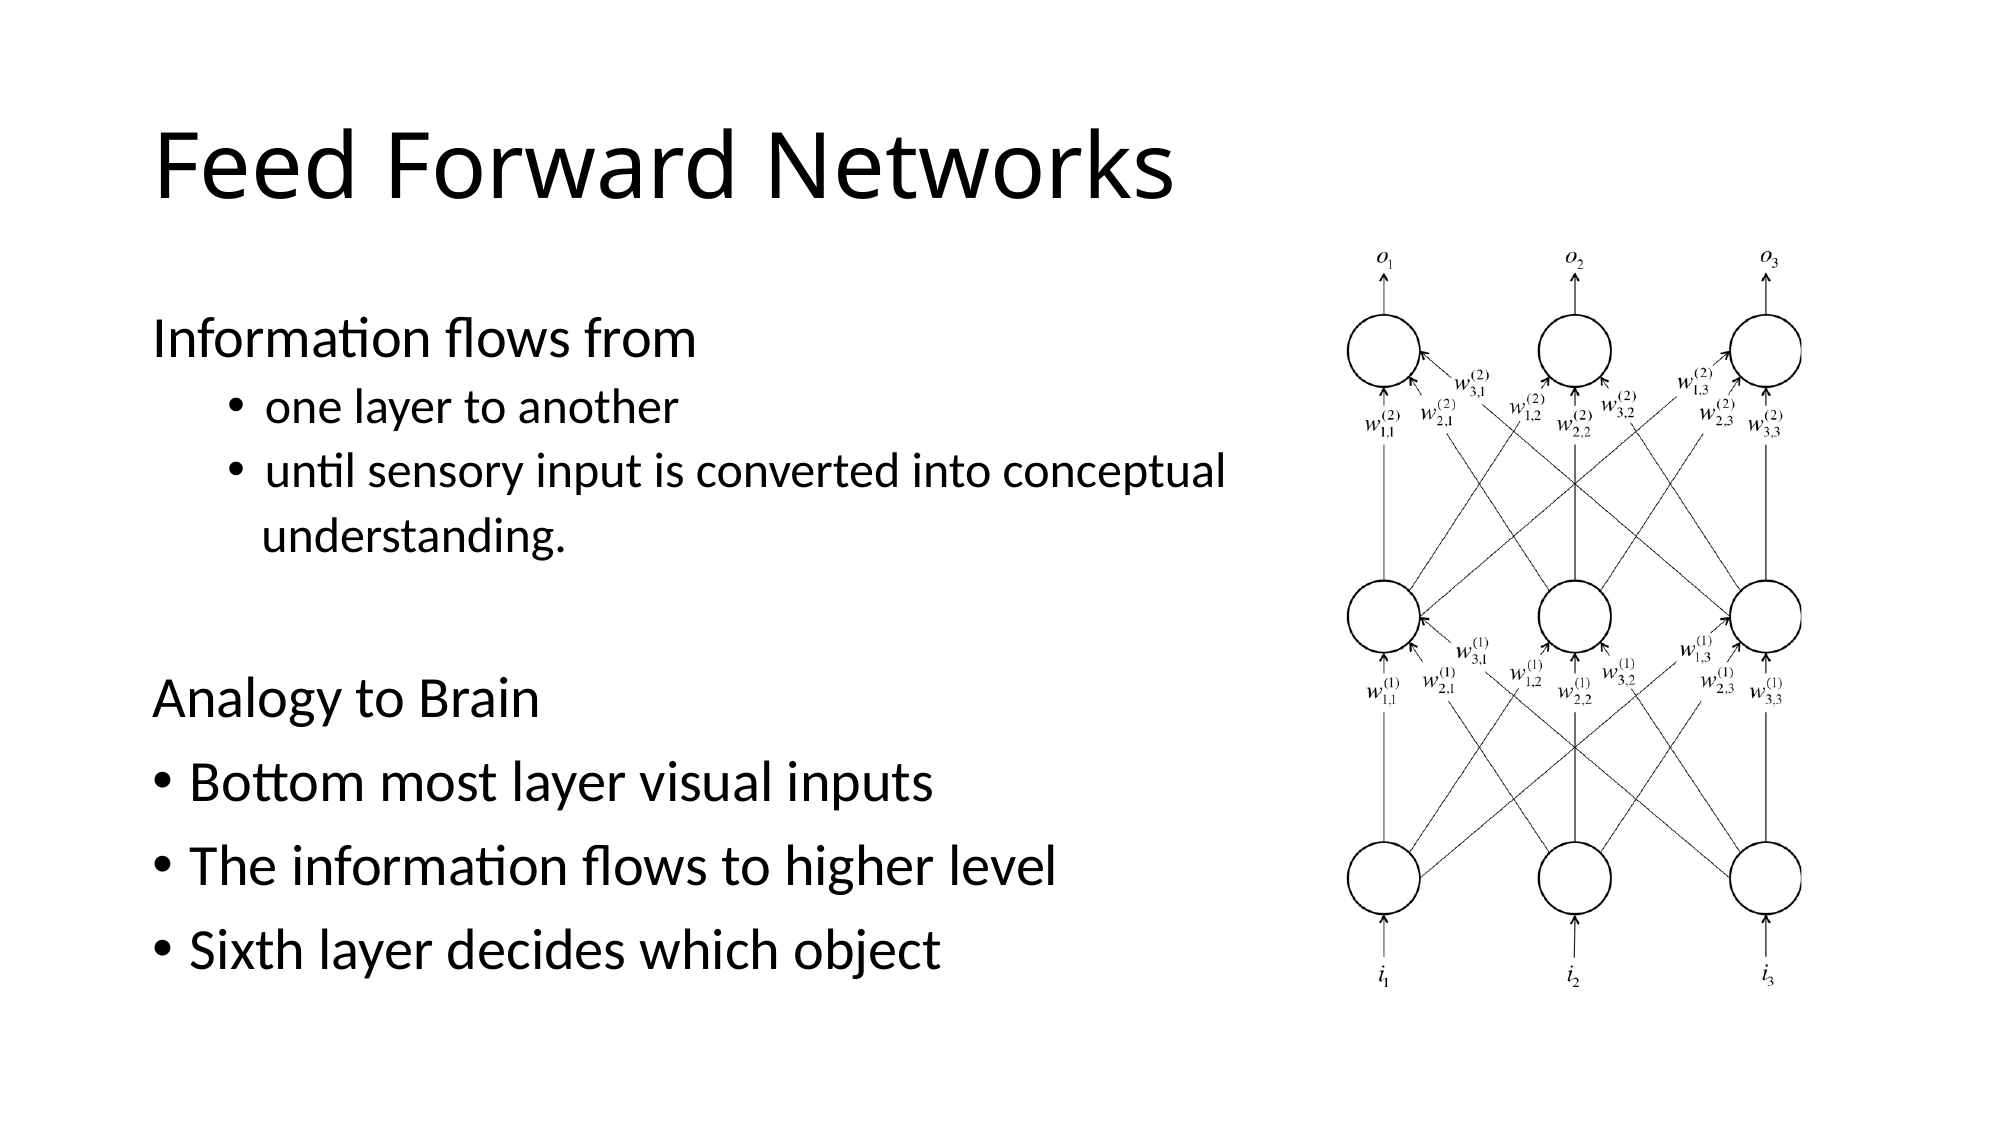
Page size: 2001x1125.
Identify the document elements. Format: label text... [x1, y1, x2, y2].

picture [1346, 249, 1802, 988]
title Feed Forward Networks [137, 59, 1863, 278]
list Information flows from one layer to another until sensory input is converted into conceptual understanding. Analogy to Brain Bottom most layer visual inputs The information flows to higher level Sixth layer decides which object [137, 299, 1863, 1014]
